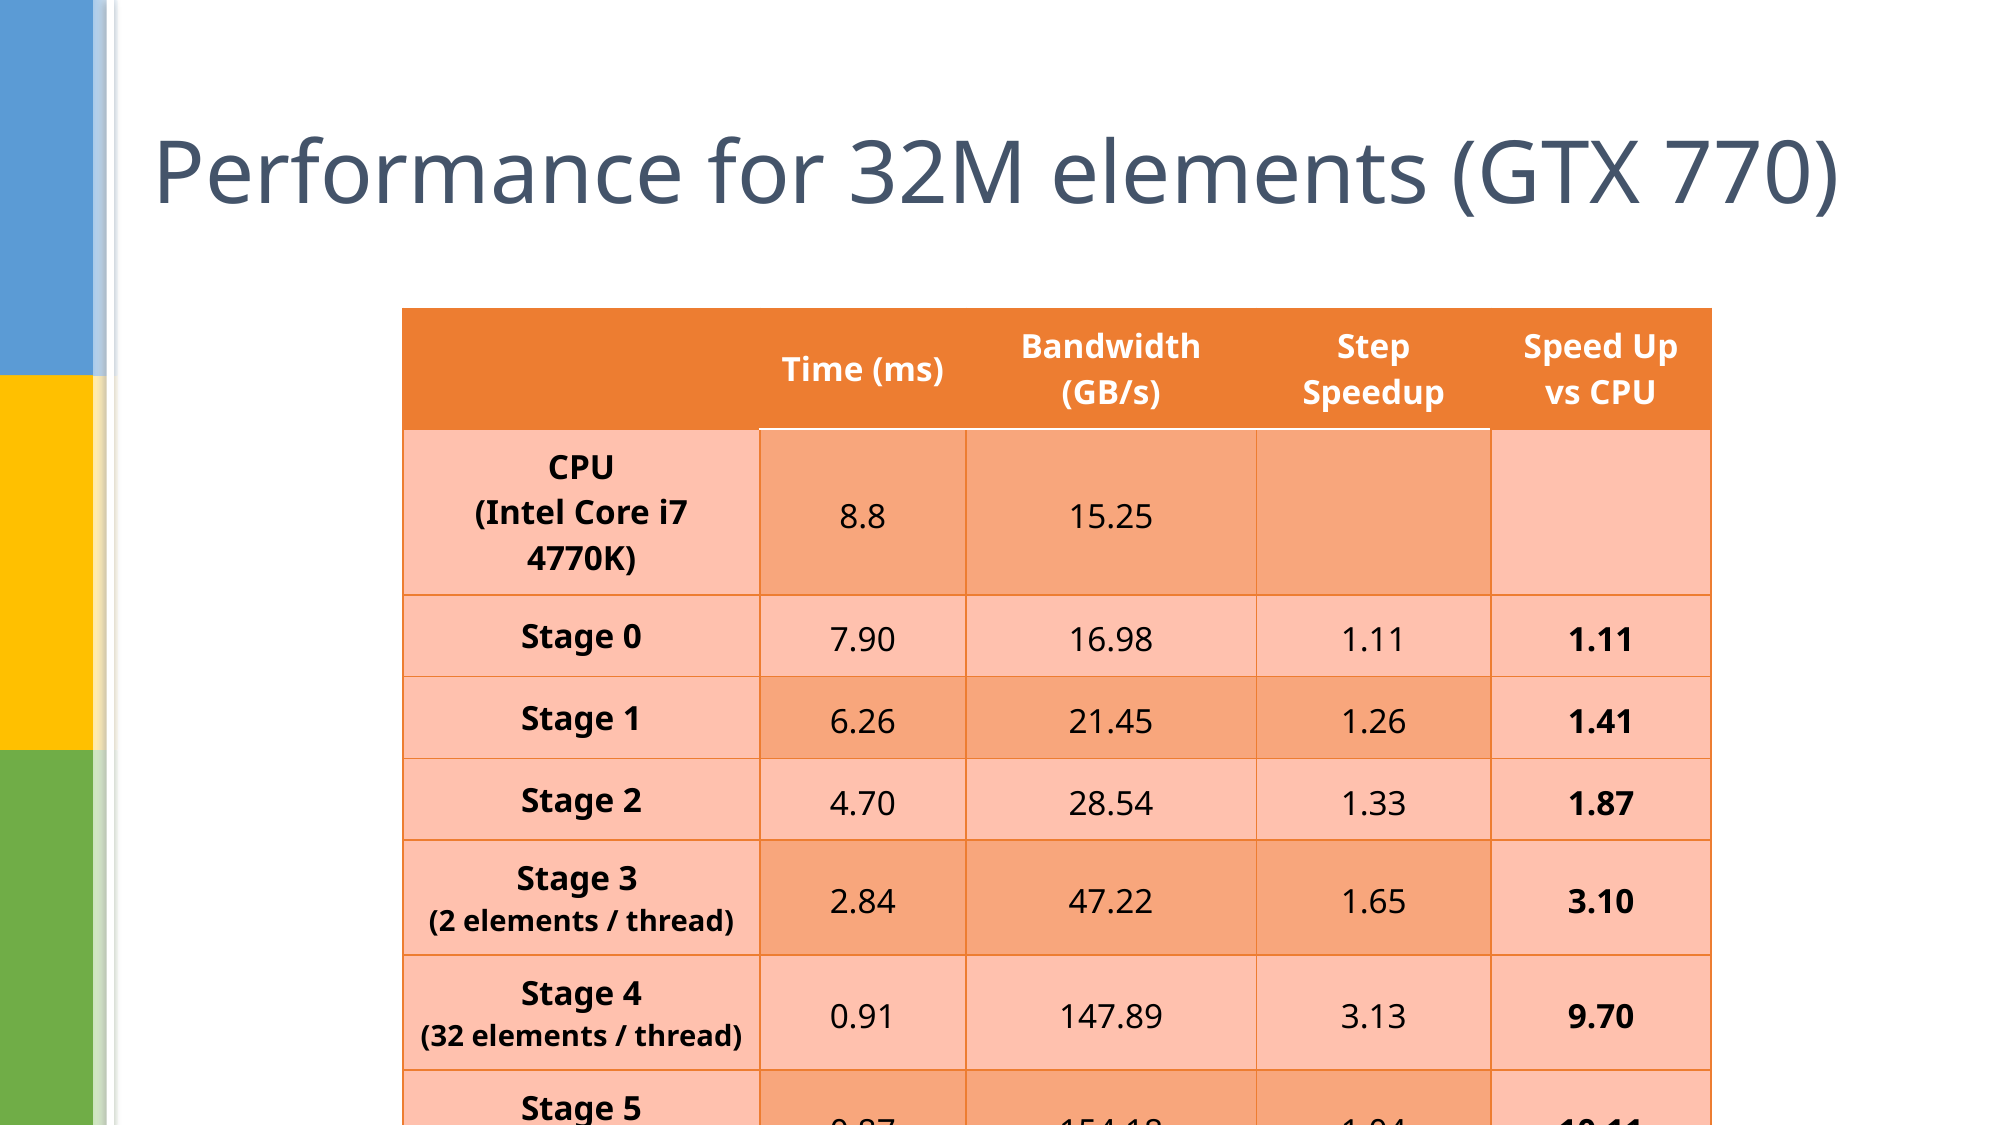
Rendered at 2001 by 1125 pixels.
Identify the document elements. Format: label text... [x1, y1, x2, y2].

table_cell Stage 3 (2 elements / thread) [404, 841, 759, 954]
table_cell 1.33 [1257, 759, 1490, 839]
table_cell 2.84 [761, 841, 965, 954]
table_cell 1.65 [1257, 841, 1490, 954]
table_cell 16.98 [967, 596, 1256, 676]
table_cell 1.26 [1257, 677, 1490, 758]
table_cell 1.87 [1492, 759, 1710, 839]
table_cell 1.11 [1257, 596, 1490, 676]
table_cell 1.41 [1492, 677, 1710, 758]
title Performance for 32M elements (GTX 770) [137, 59, 1863, 278]
table_cell 147.89 [967, 956, 1256, 1069]
table_cell 9.70 [1492, 956, 1710, 1069]
table_cell Stage 1 [404, 677, 759, 758]
table_cell 15.25 [967, 430, 1256, 594]
table_cell 10.11 [1492, 1071, 1710, 1125]
table_cell 8.8 [761, 430, 965, 594]
table_cell Stage 2 [404, 759, 759, 839]
table_cell 0.91 [761, 956, 965, 1069]
table_cell 1.11 [1492, 596, 1710, 676]
table_header Speed Up vs CPU [1492, 309, 1710, 428]
table_cell Stage 4 (32 elements / thread) [404, 956, 759, 1069]
table_header Time (ms) [761, 309, 965, 428]
table_header Step Speedup [1257, 309, 1490, 428]
table_cell Stage 0 [404, 596, 759, 676]
table_cell [1257, 430, 1490, 594]
table_cell 0.87 [761, 1071, 965, 1125]
table_cell 3.10 [1492, 841, 1710, 954]
table_cell 6.26 [761, 677, 965, 758]
table_cell 7.90 [761, 596, 965, 676]
table_cell 21.45 [967, 677, 1256, 758]
table_cell 3.13 [1257, 956, 1490, 1069]
table_header Bandwidth (GB/s) [967, 309, 1256, 428]
table_cell 4.70 [761, 759, 965, 839]
table_cell 1.04 [1257, 1071, 1490, 1125]
table_cell 47.22 [967, 841, 1256, 954]
table_header [404, 309, 759, 428]
table_cell CPU (Intel Core i7 4770K) [404, 430, 759, 594]
table_cell 28.54 [967, 759, 1256, 839]
table_cell [1492, 430, 1710, 594]
table_cell Stage 5 (32 elements / thread) [404, 1071, 759, 1125]
table_cell 154.18 [967, 1071, 1256, 1125]
